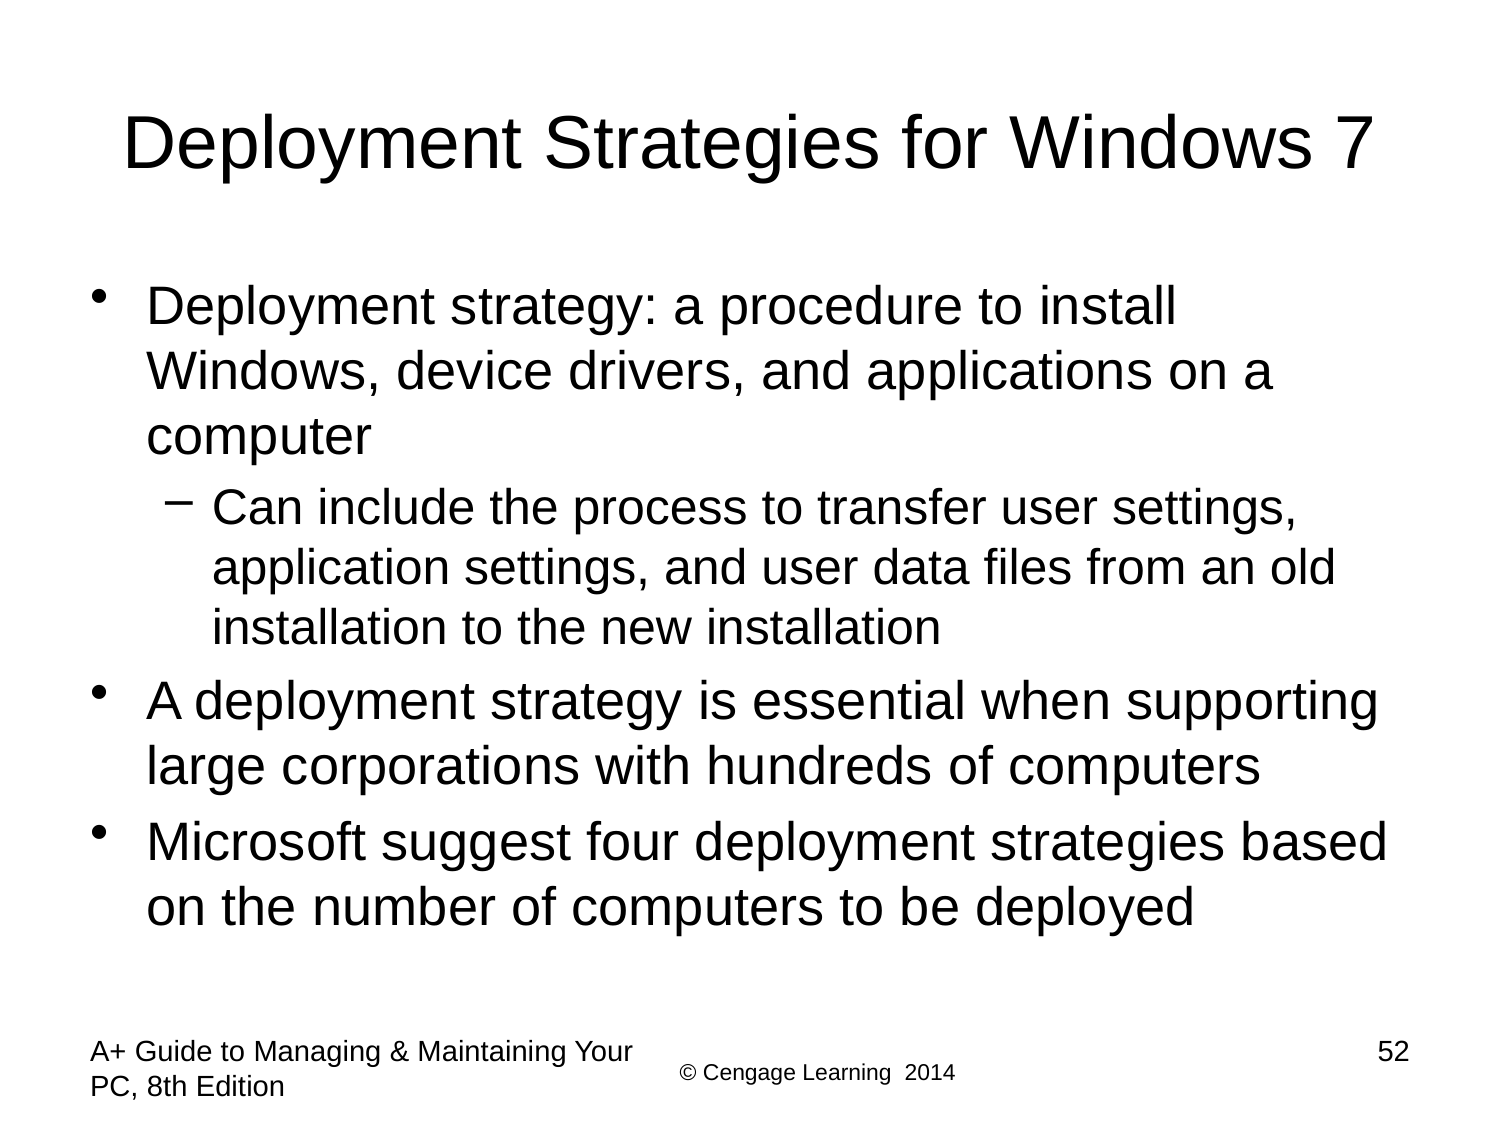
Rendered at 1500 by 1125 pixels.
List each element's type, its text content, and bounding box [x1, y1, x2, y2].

list Deployment strategy: a procedure to install Windows, device drivers, and applications on a computer Can include the process to transfer user settings, application settings, and user data files from an old installation to the new installation A deployment strategy is essential when supporting large corporations with hundreds of computers Microsoft suggest four deployment strategies based on the number of computers to be deployed [75, 262, 1425, 1005]
title Deployment Strategies for Windows 7 [75, 45, 1425, 233]
footer A+ Guide to Managing & Maintaining Your PC, 8th Edition [74, 1024, 651, 1103]
slide_number 52 [1074, 1024, 1426, 1103]
